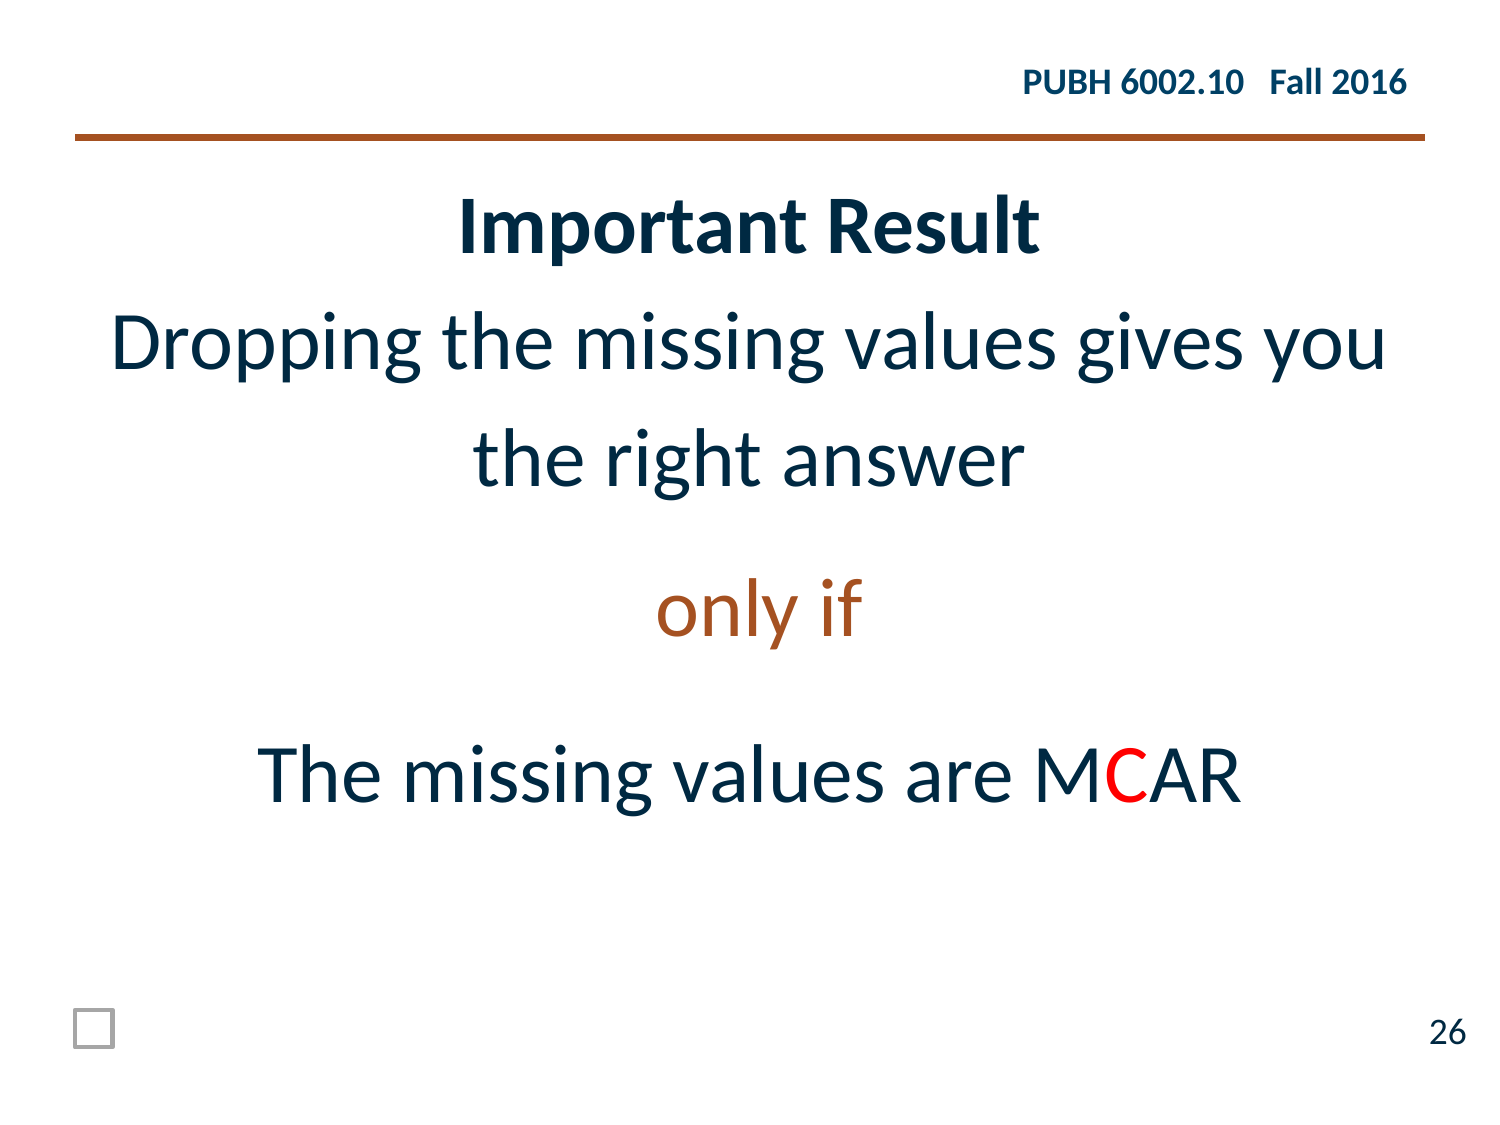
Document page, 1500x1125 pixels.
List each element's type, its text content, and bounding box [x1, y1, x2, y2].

list Important Result Dropping the missing values gives you the right answer only if The missing values are MCAR [75, 162, 1425, 975]
